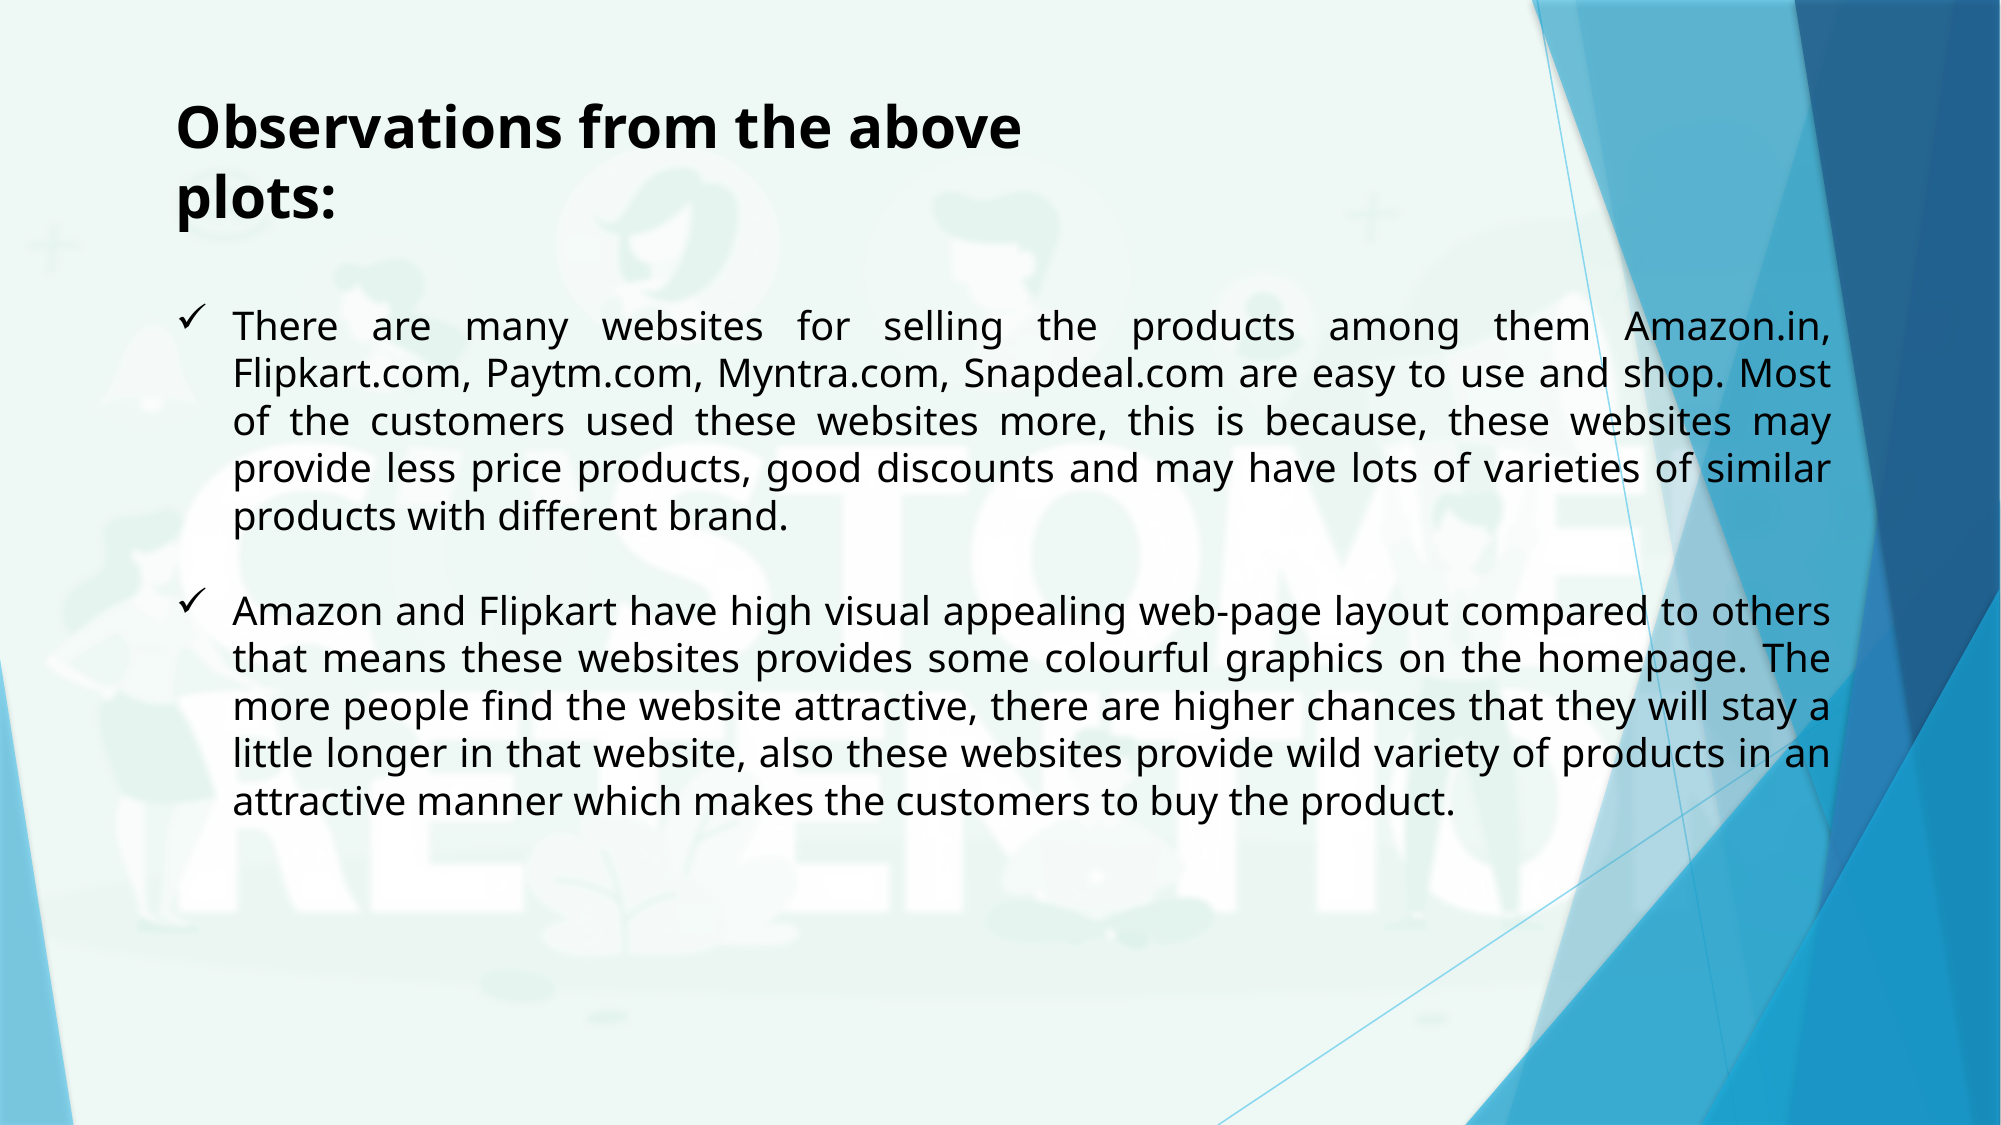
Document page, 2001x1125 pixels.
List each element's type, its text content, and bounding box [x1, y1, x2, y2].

text_box Observations from the above plots: [161, 82, 1138, 238]
text_box There are many websites for selling the products among them Amazon.in, Flipkart.com, Paytm.com, Myntra.com, Snapdeal.com are easy to use and shop. Most of the customers used these websites more, this is because, these websites may provide less price products, good discounts and may have lots of varieties of similar products with different brand. Amazon and Flipkart have high visual appealing web-page layout compared to others that means these websites provides some colourful graphics on the homepage. The more people find the website attractive, there are higher chances that they will stay a little longer in that website, also these websites provide wild variety of products in an attractive manner which makes the customers to buy the product. [161, 293, 1848, 831]
